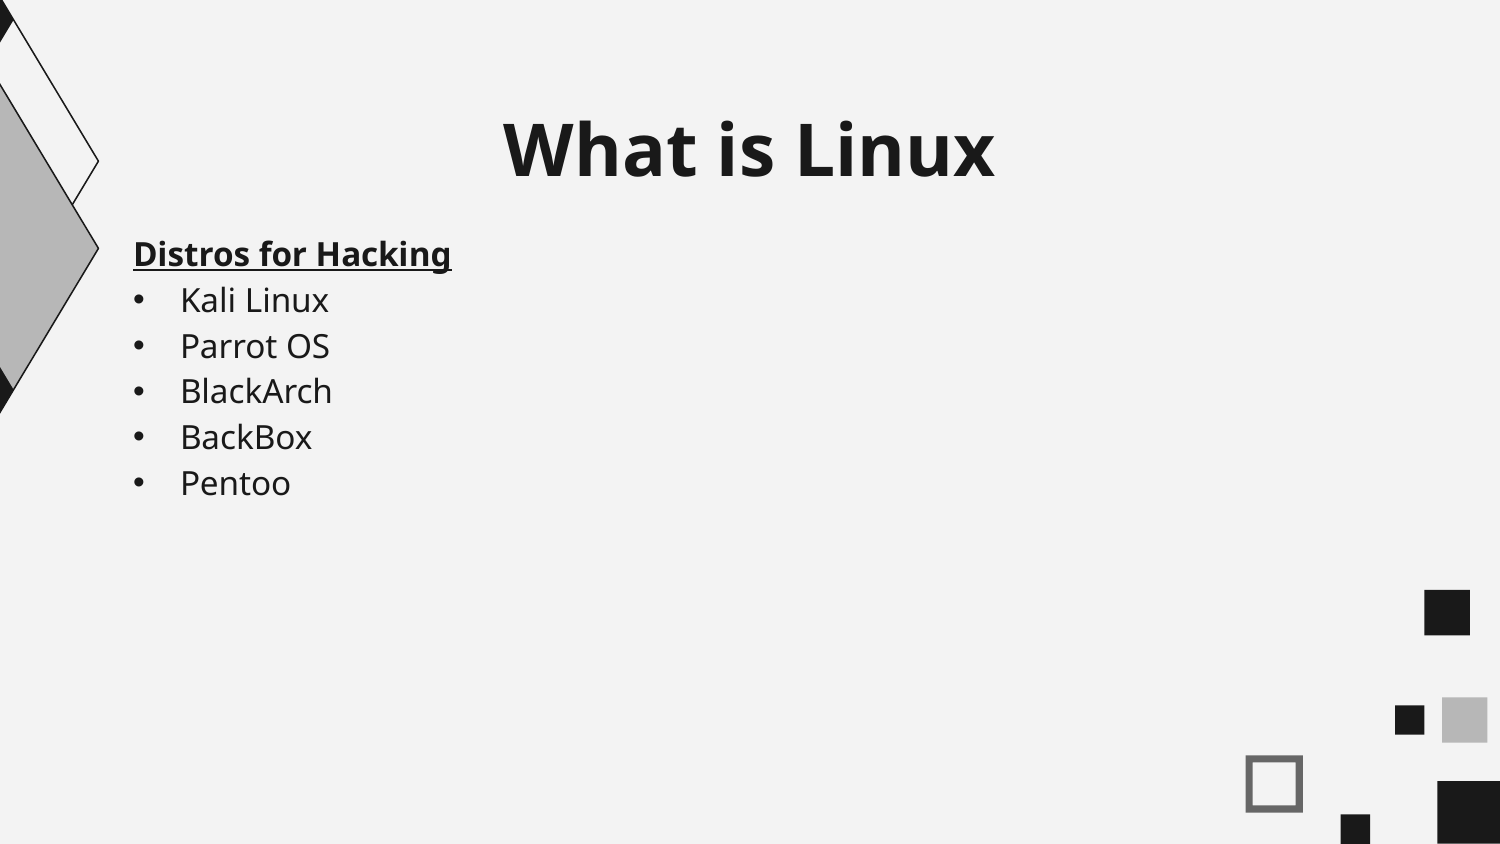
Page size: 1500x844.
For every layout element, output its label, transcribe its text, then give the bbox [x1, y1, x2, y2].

subtitle Distros for Hacking Kali Linux Parrot OS BlackArch BackBox Pentoo [118, 212, 1385, 365]
title What is Linux [118, 88, 1382, 183]
